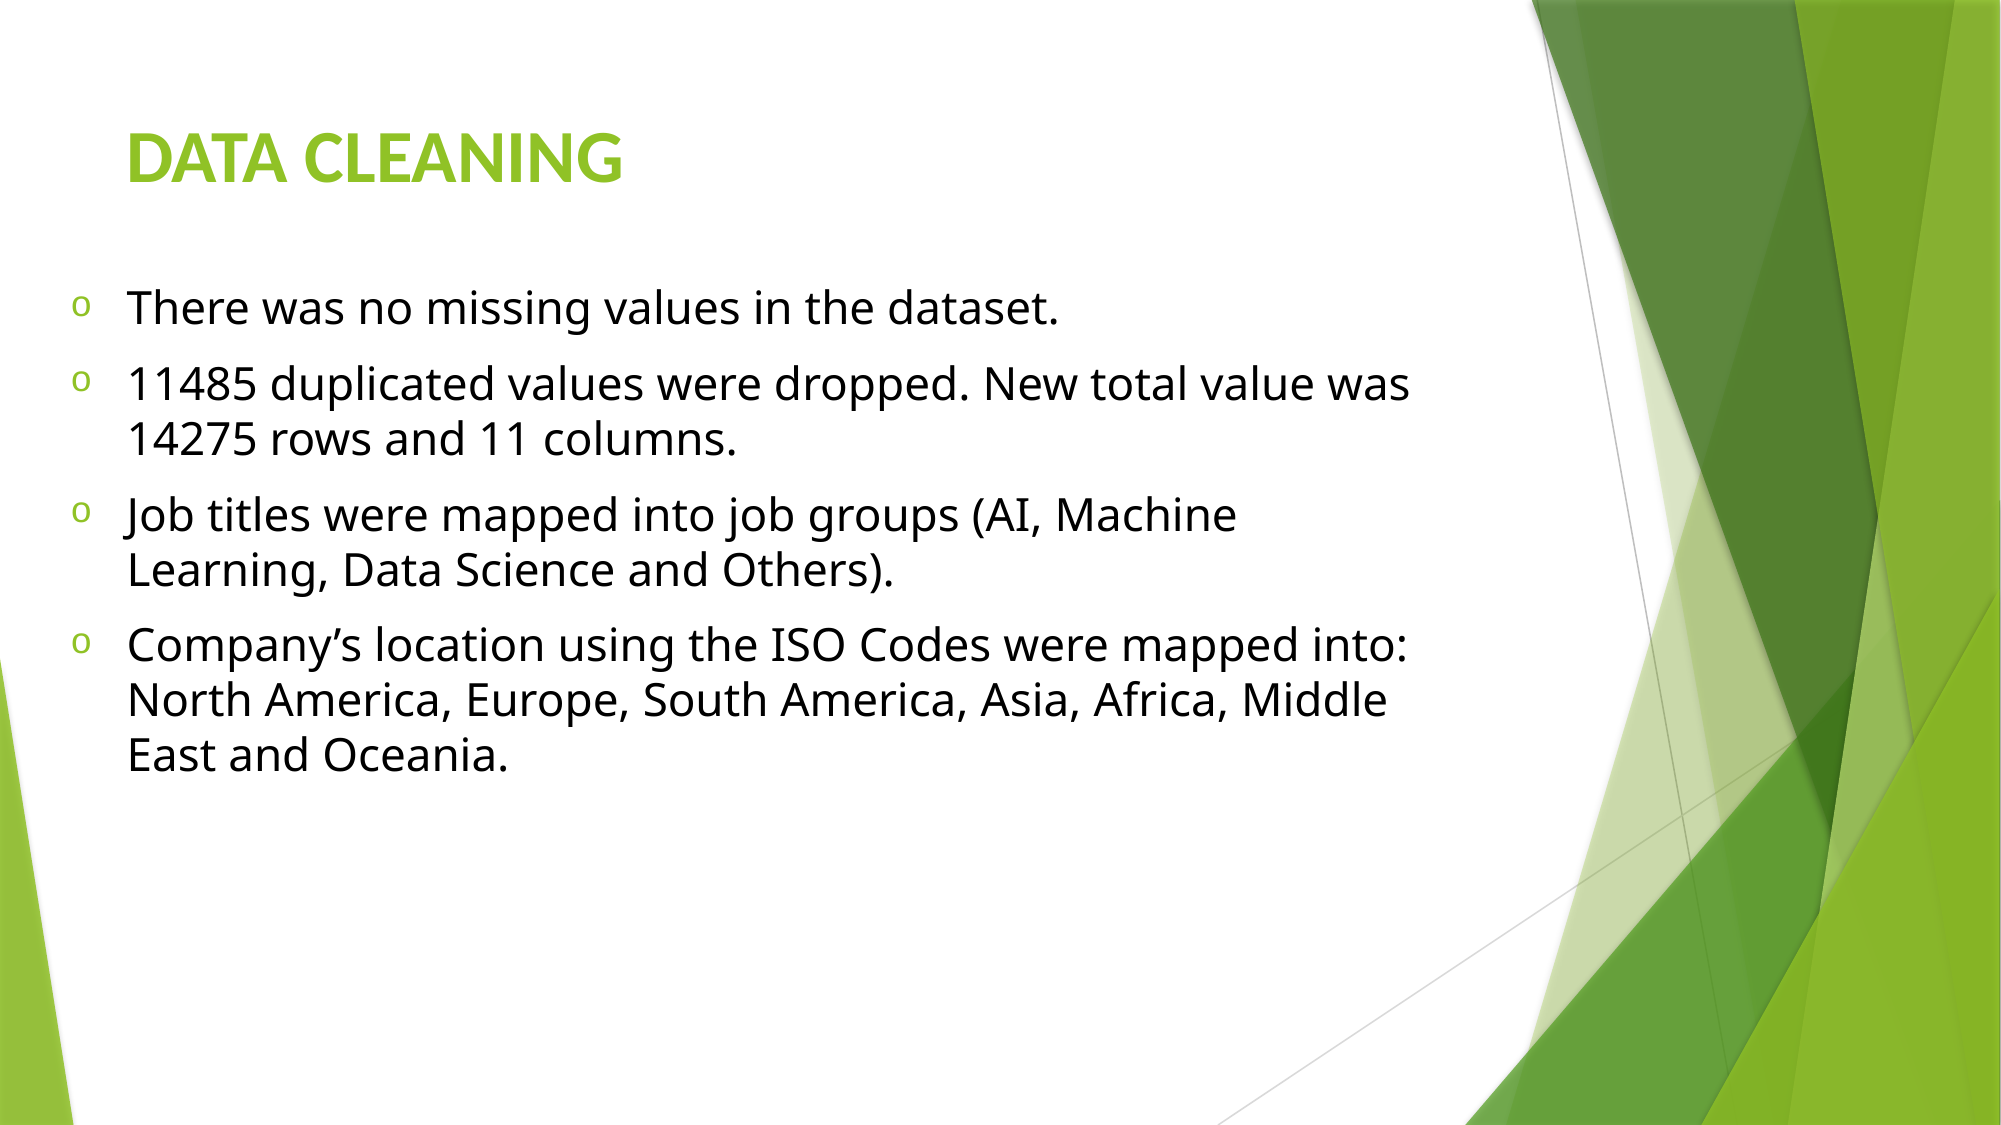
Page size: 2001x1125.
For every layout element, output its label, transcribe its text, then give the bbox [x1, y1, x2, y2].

title DATA CLEANING [111, 99, 1522, 206]
list There was no missing values in the dataset. 11485 duplicated values were dropped. New total value was 14275 rows and 11 columns. Job titles were mapped into job groups (AI, Machine Learning, Data Science and Others). Company’s location using the ISO Codes were mapped into: North America, Europe, South America, Asia, Africa, Middle East and Oceania. [55, 205, 1466, 893]
